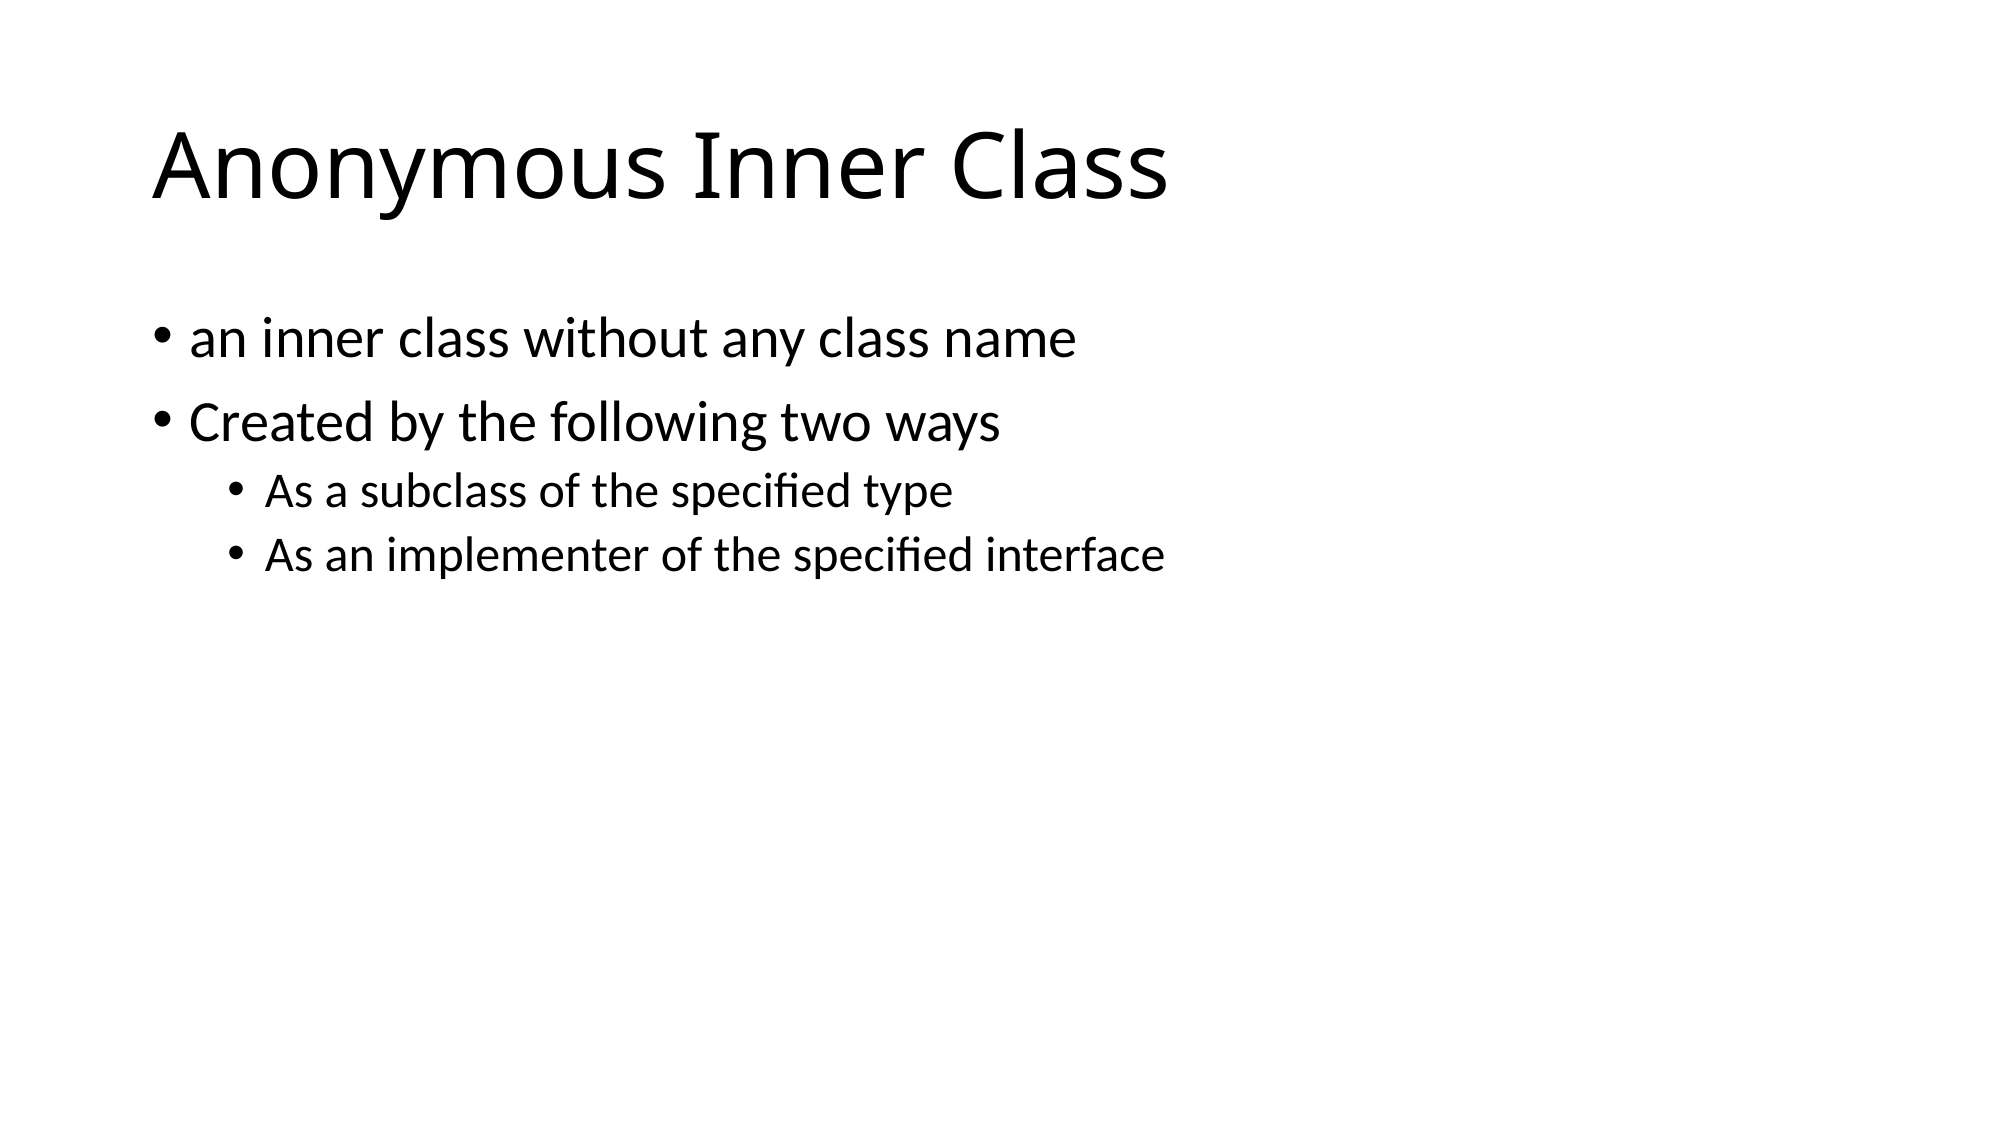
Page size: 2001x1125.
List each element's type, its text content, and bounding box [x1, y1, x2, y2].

title Anonymous Inner Class [137, 59, 1863, 278]
list an inner class without any class name Created by the following two ways As a subclass of the specified type As an implementer of the specified interface [137, 299, 1863, 1014]
